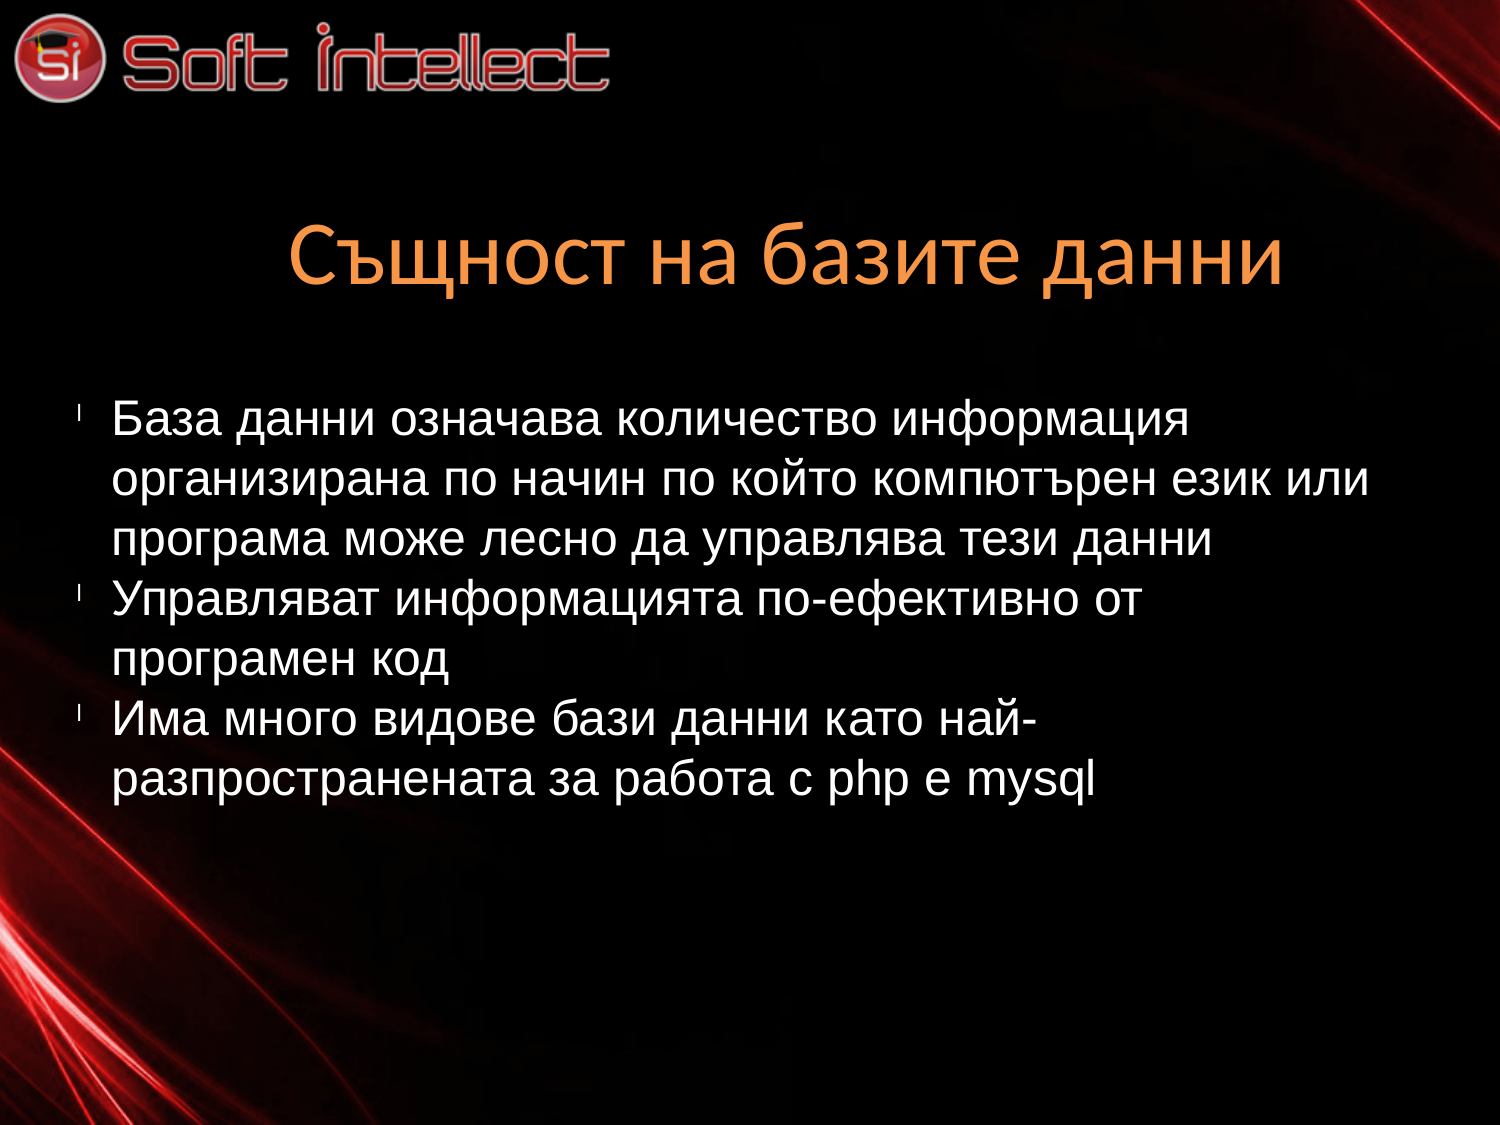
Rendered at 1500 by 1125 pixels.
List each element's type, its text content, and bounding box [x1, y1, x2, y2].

text_box База данни означава количество информация организирана по начин по който компютърен език или програма може лесно да управлява тези данни Управляват информацията по-ефективно от програмен код Има много видове бази данни като най-разпространената за работа с php е mysql [61, 378, 1396, 1125]
picture [0, 0, 1500, 1125]
text_box Същност на базите данни [150, 127, 1425, 369]
